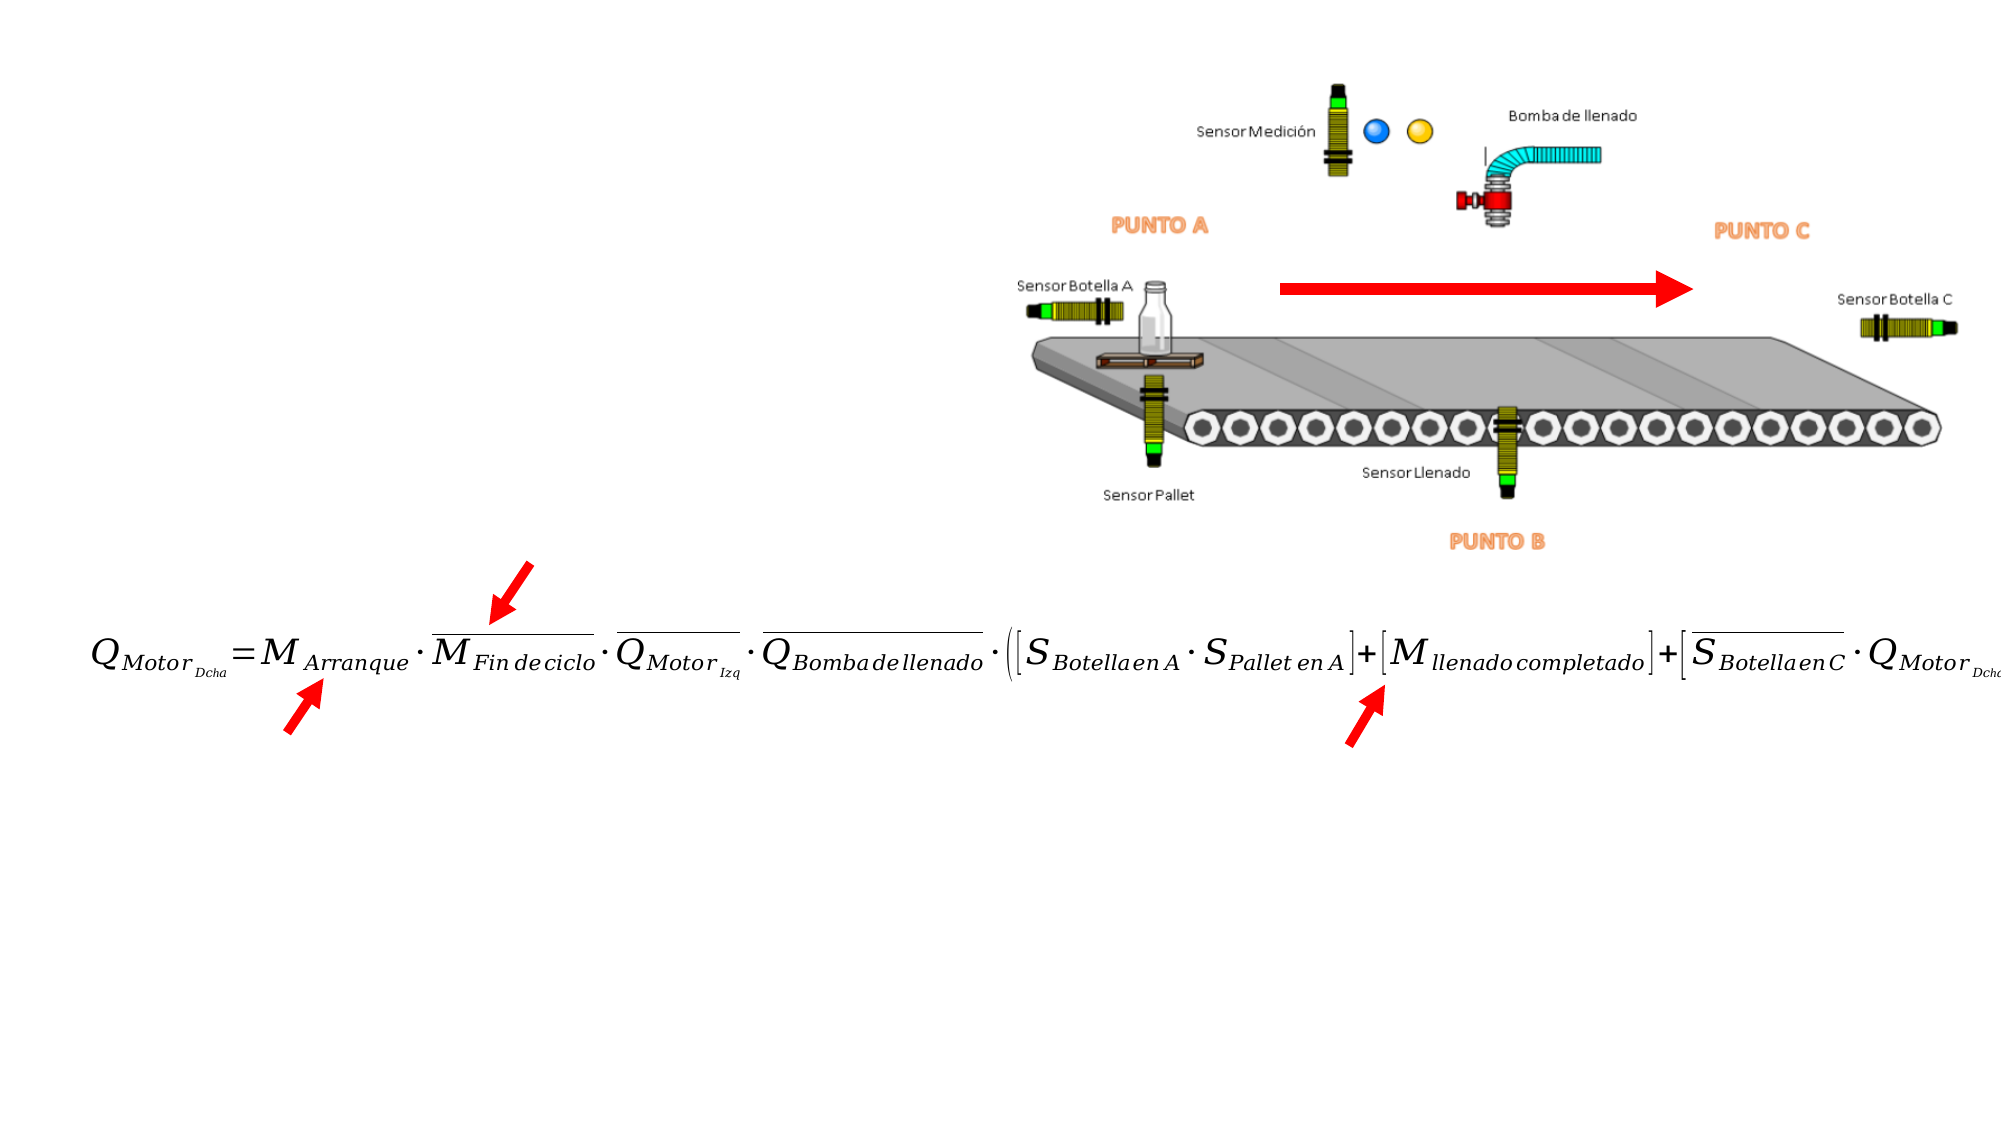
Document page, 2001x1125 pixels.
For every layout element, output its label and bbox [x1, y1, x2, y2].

text_box [286, 678, 324, 733]
text_box [1348, 684, 1385, 746]
picture [999, 77, 1965, 578]
text_box [489, 563, 531, 626]
